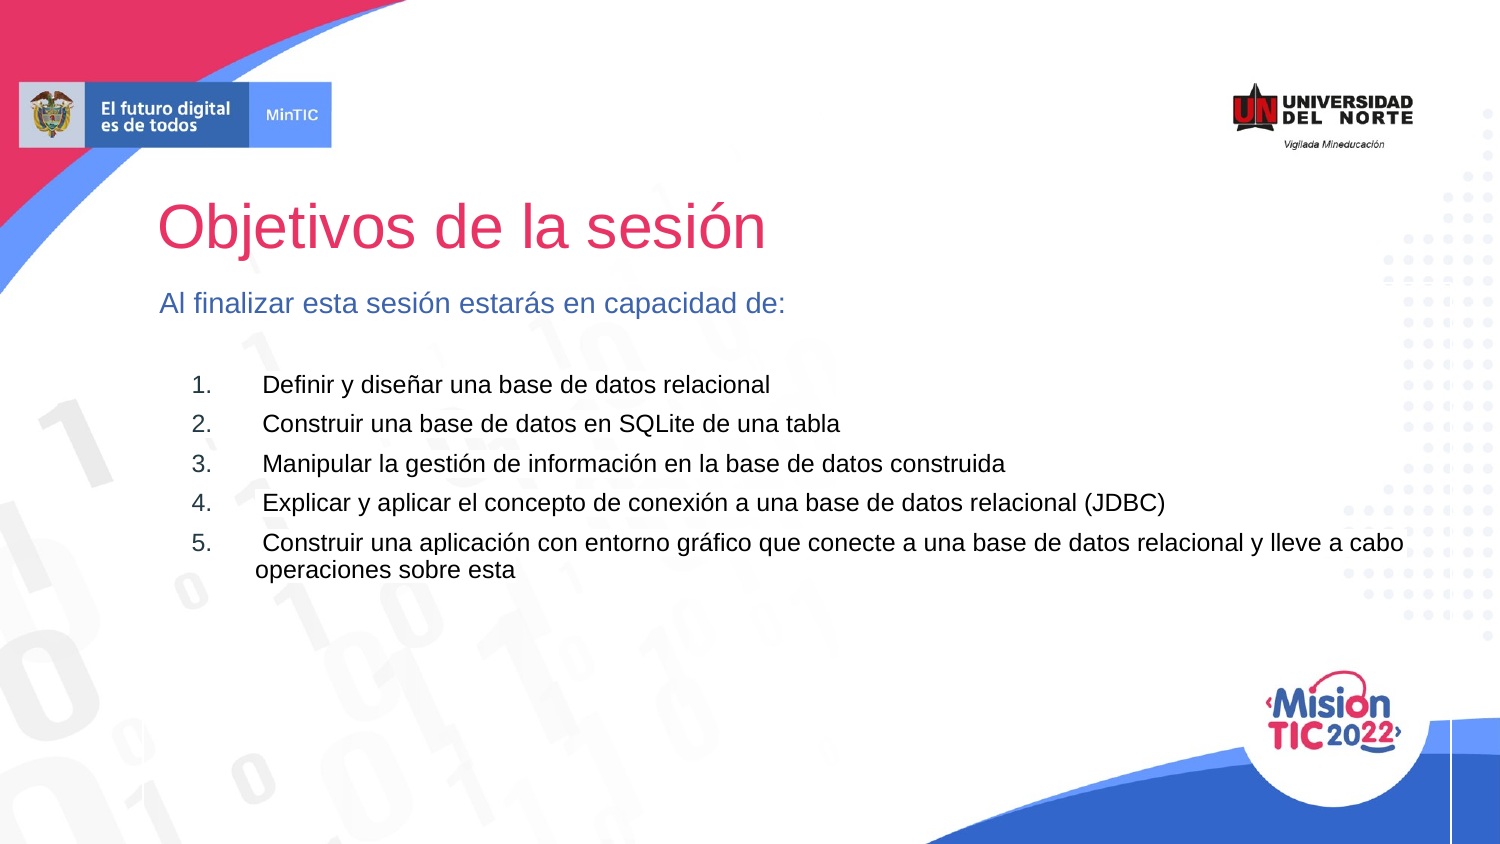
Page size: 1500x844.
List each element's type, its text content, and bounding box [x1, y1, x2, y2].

picture [0, 0, 1500, 844]
list Al finalizar esta sesión estarás en capacidad de: Definir y diseñar una base de datos relacional Construir una base de datos en SQLite de una tabla Manipular la gestión de información en la base de datos construida Explicar y aplicar el concepto de conexión a una base de datos relacional (JDBC) Construir una aplicación con entorno gráfico que conecte a una base de datos relacional y lleve a cabo operaciones sobre esta [142, 282, 1451, 844]
title Objetivos de la sesión [145, 165, 1378, 267]
